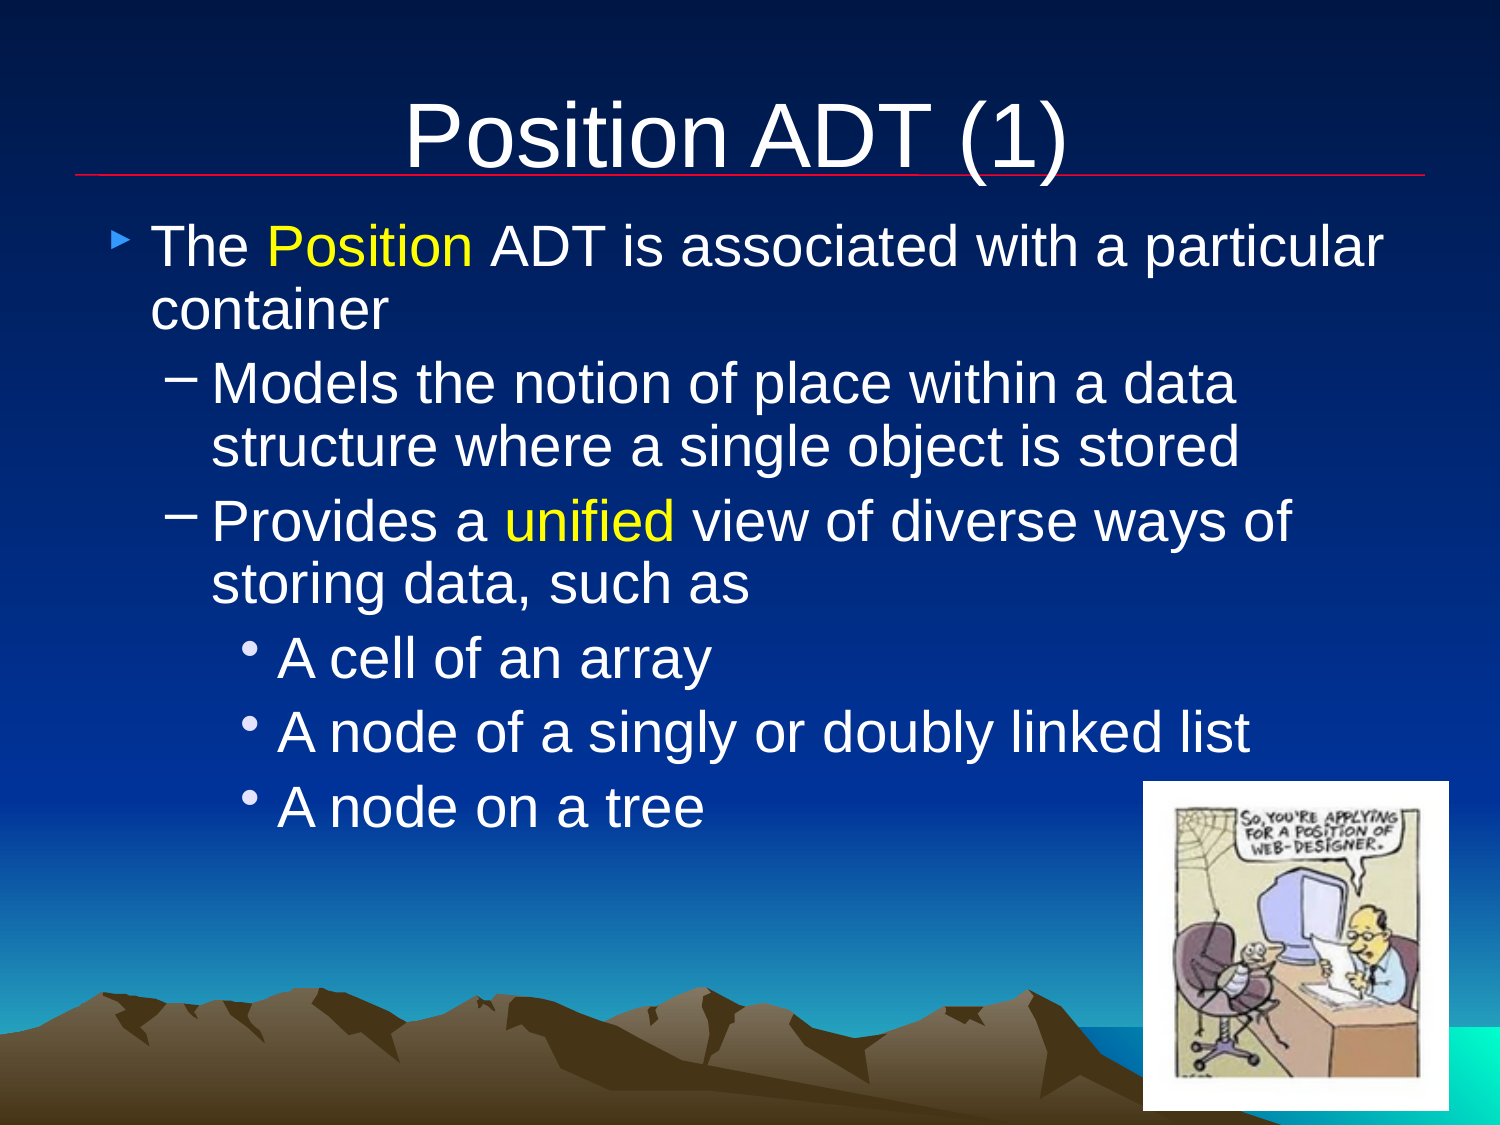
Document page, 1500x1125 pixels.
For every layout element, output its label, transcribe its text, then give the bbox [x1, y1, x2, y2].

slide_number 32 [1074, 1024, 1138, 1101]
list The Position ADT is associated with a particular container Models the notion of place within a data structure where a single object is stored Provides a unified view of diverse ways of storing data, such as A cell of an array A node of a singly or doubly linked list A node on a tree [74, 226, 1426, 947]
picture [1143, 780, 1449, 1112]
title Position ADT (1) [74, 37, 1426, 226]
